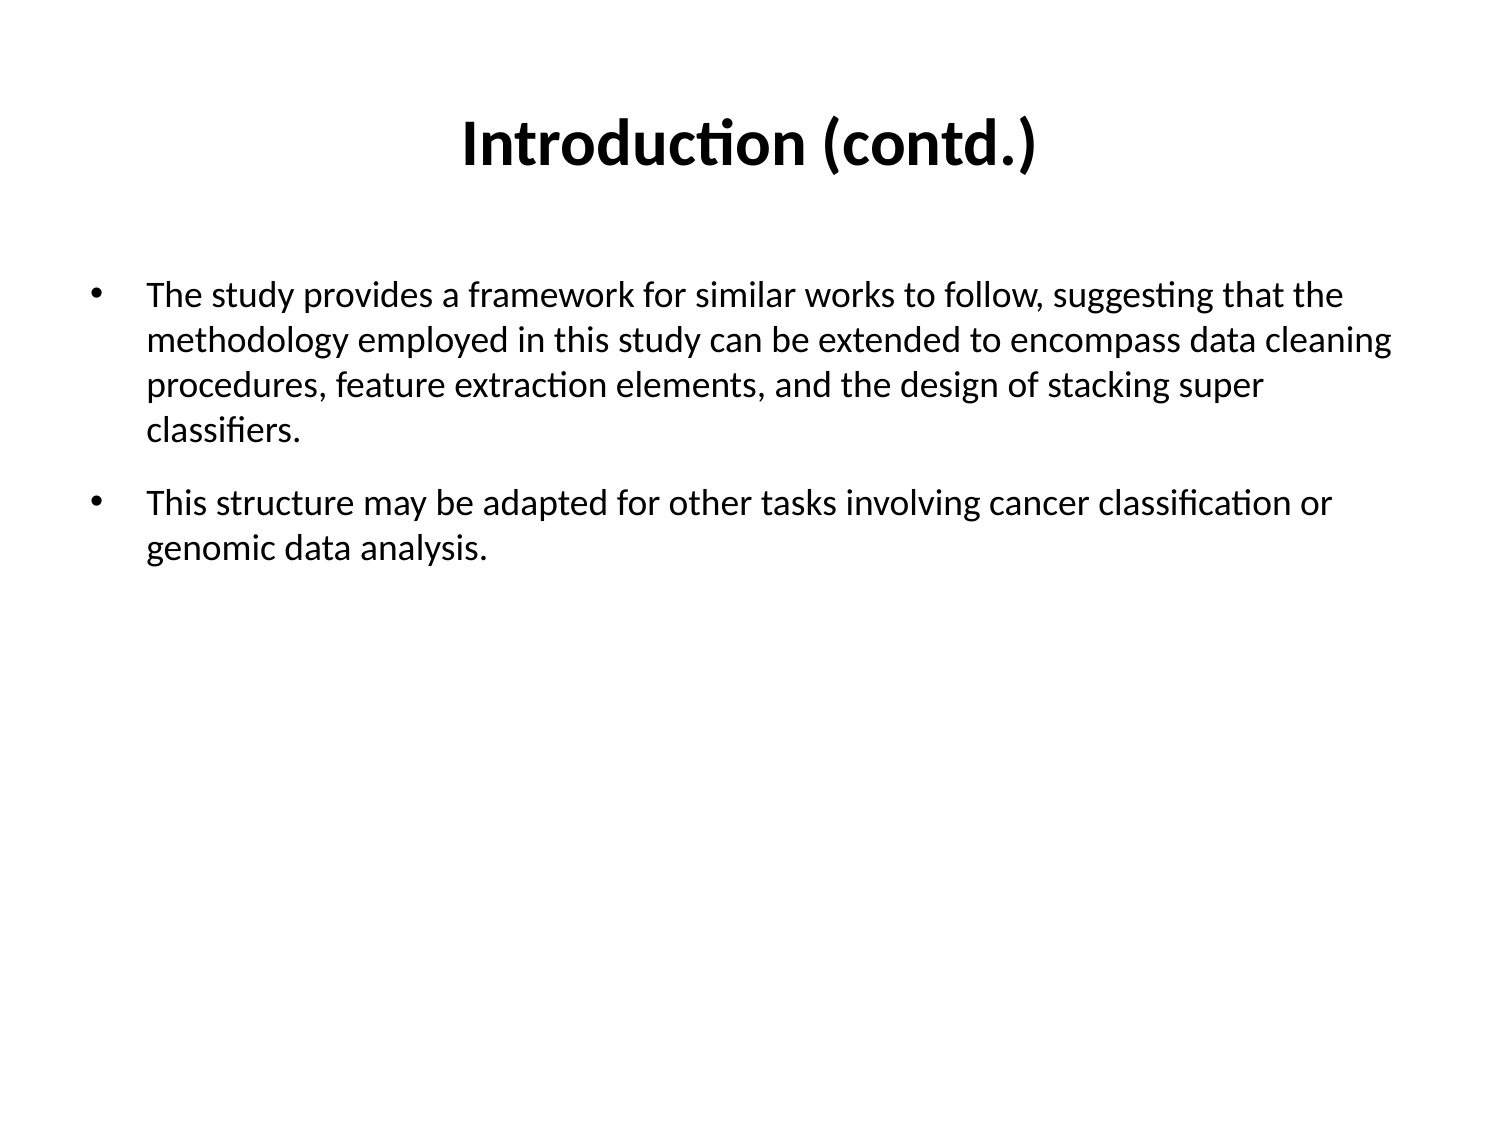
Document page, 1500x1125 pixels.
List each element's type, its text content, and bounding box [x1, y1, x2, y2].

title Introduction (contd.) [75, 45, 1425, 233]
list The study provides a framework for similar works to follow, suggesting that the methodology employed in this study can be extended to encompass data cleaning procedures, feature extraction elements, and the design of stacking super classifiers. This structure may be adapted for other tasks involving cancer classification or genomic data analysis. [75, 262, 1425, 916]
